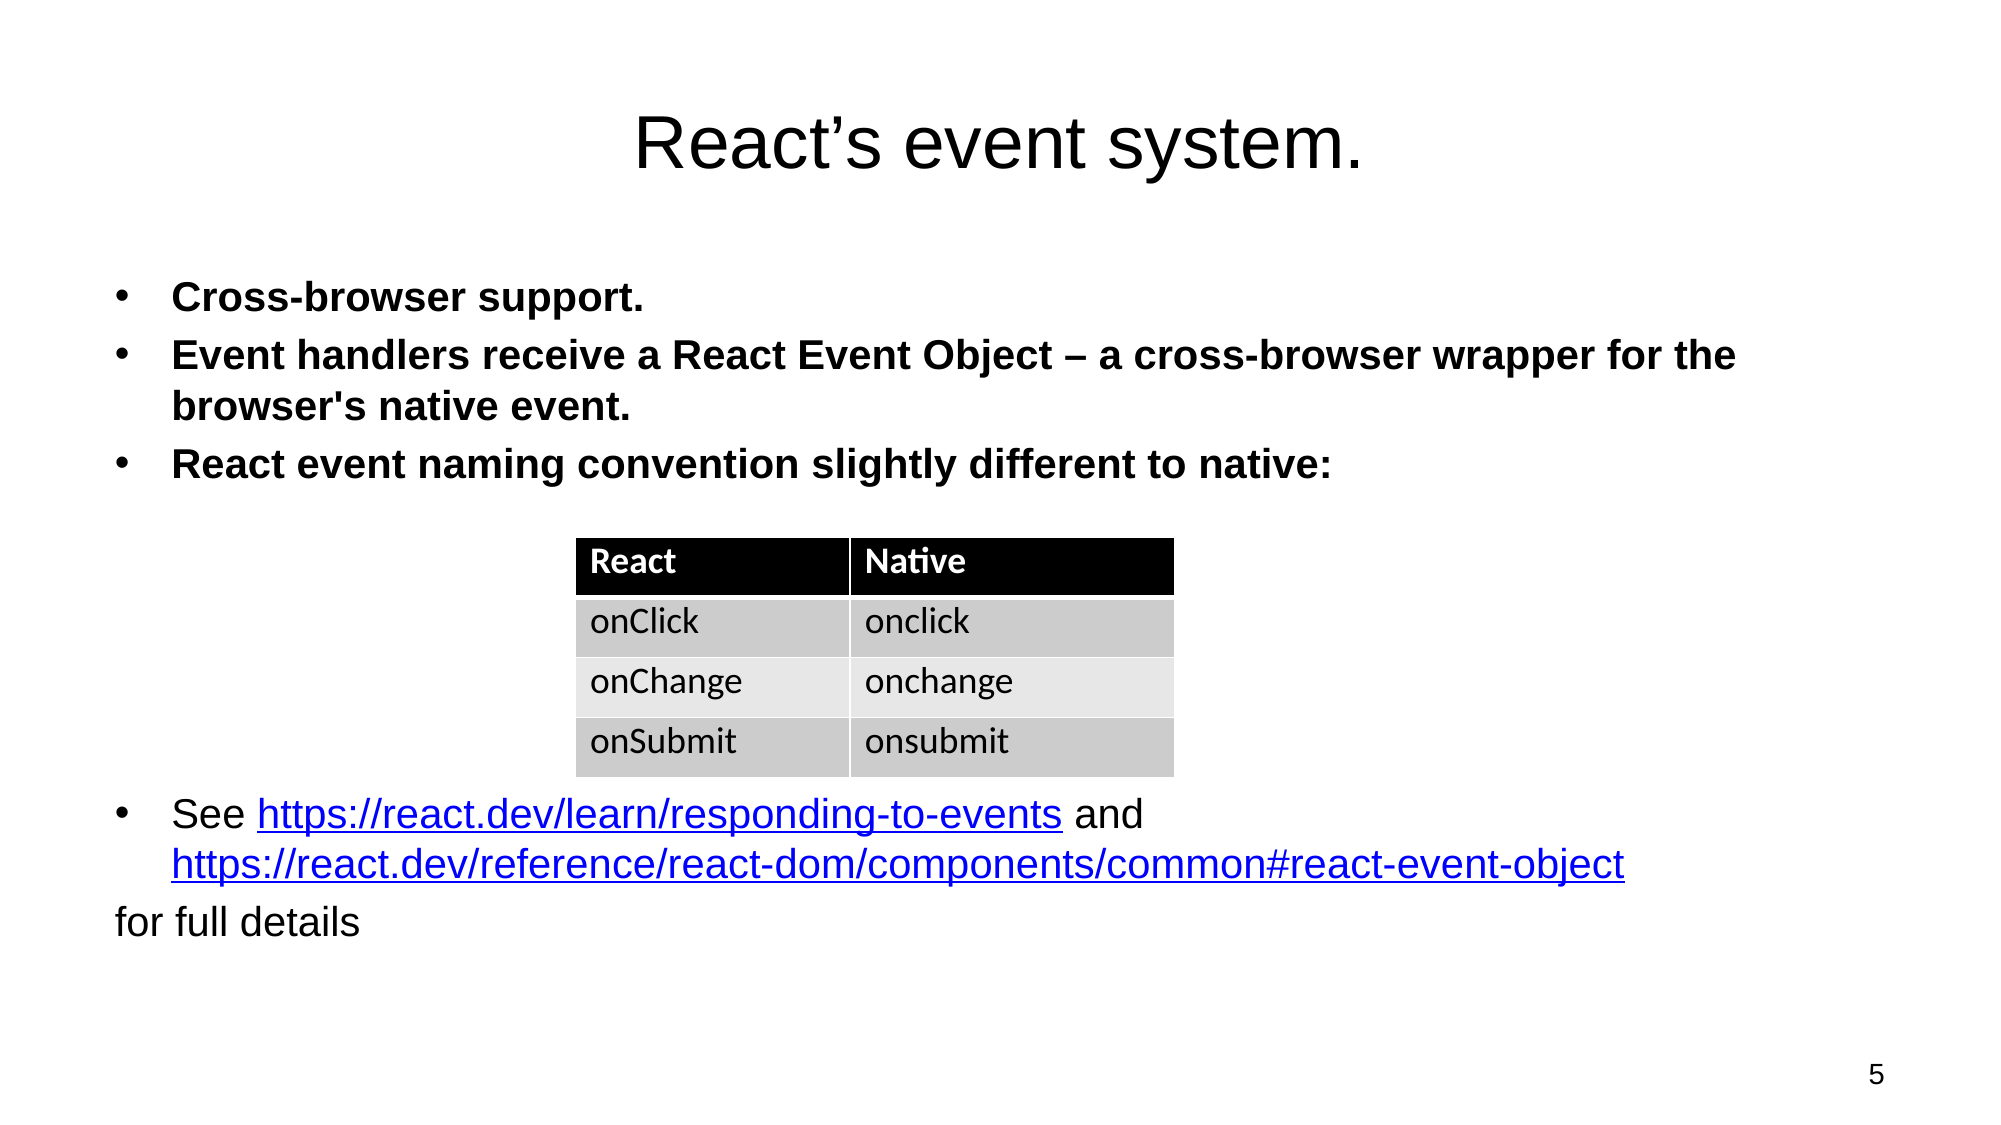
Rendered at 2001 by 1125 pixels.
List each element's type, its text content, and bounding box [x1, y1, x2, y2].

table_header React [576, 538, 849, 595]
table_cell onClick [576, 600, 849, 657]
table_cell onChange [576, 658, 849, 717]
table_cell onclick [851, 600, 1174, 657]
list Cross-browser support. Event handlers receive a React Event Object – a cross-browser wrapper for the browser's native event. React event naming convention slightly different to native: See https://react.dev/learn/responding-to-events and https://react.dev/reference/react-dom/components/common#react-event-object for full details [99, 262, 1900, 1005]
title React’s event system. [99, 45, 1900, 233]
table_cell onchange [851, 658, 1174, 717]
table_cell onSubmit [576, 718, 849, 777]
slide_number 5 [1433, 1042, 1900, 1103]
table_cell onsubmit [851, 718, 1174, 777]
table_header Native [851, 538, 1174, 595]
